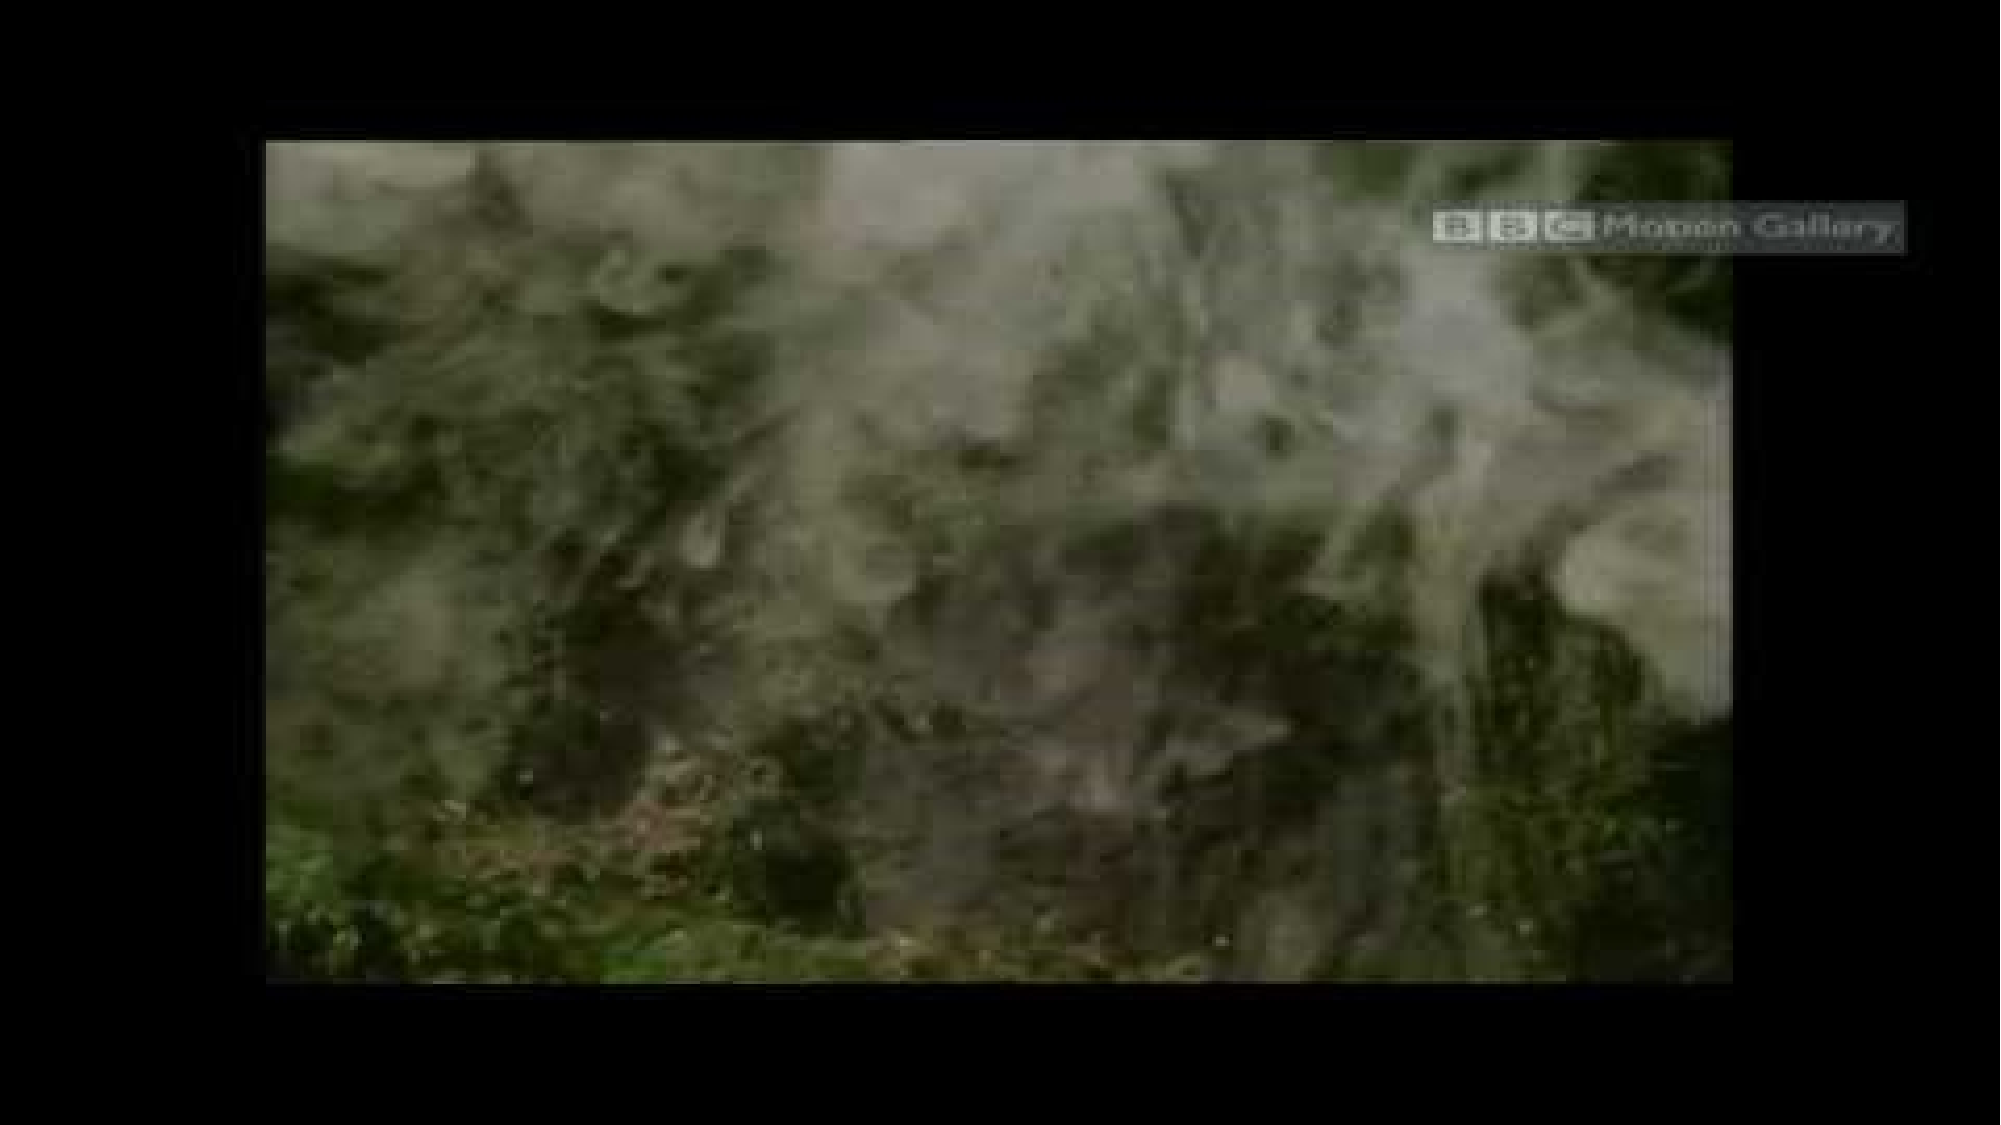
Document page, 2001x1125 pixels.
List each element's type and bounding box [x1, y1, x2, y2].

text_box [0, 0, 2000, 1125]
